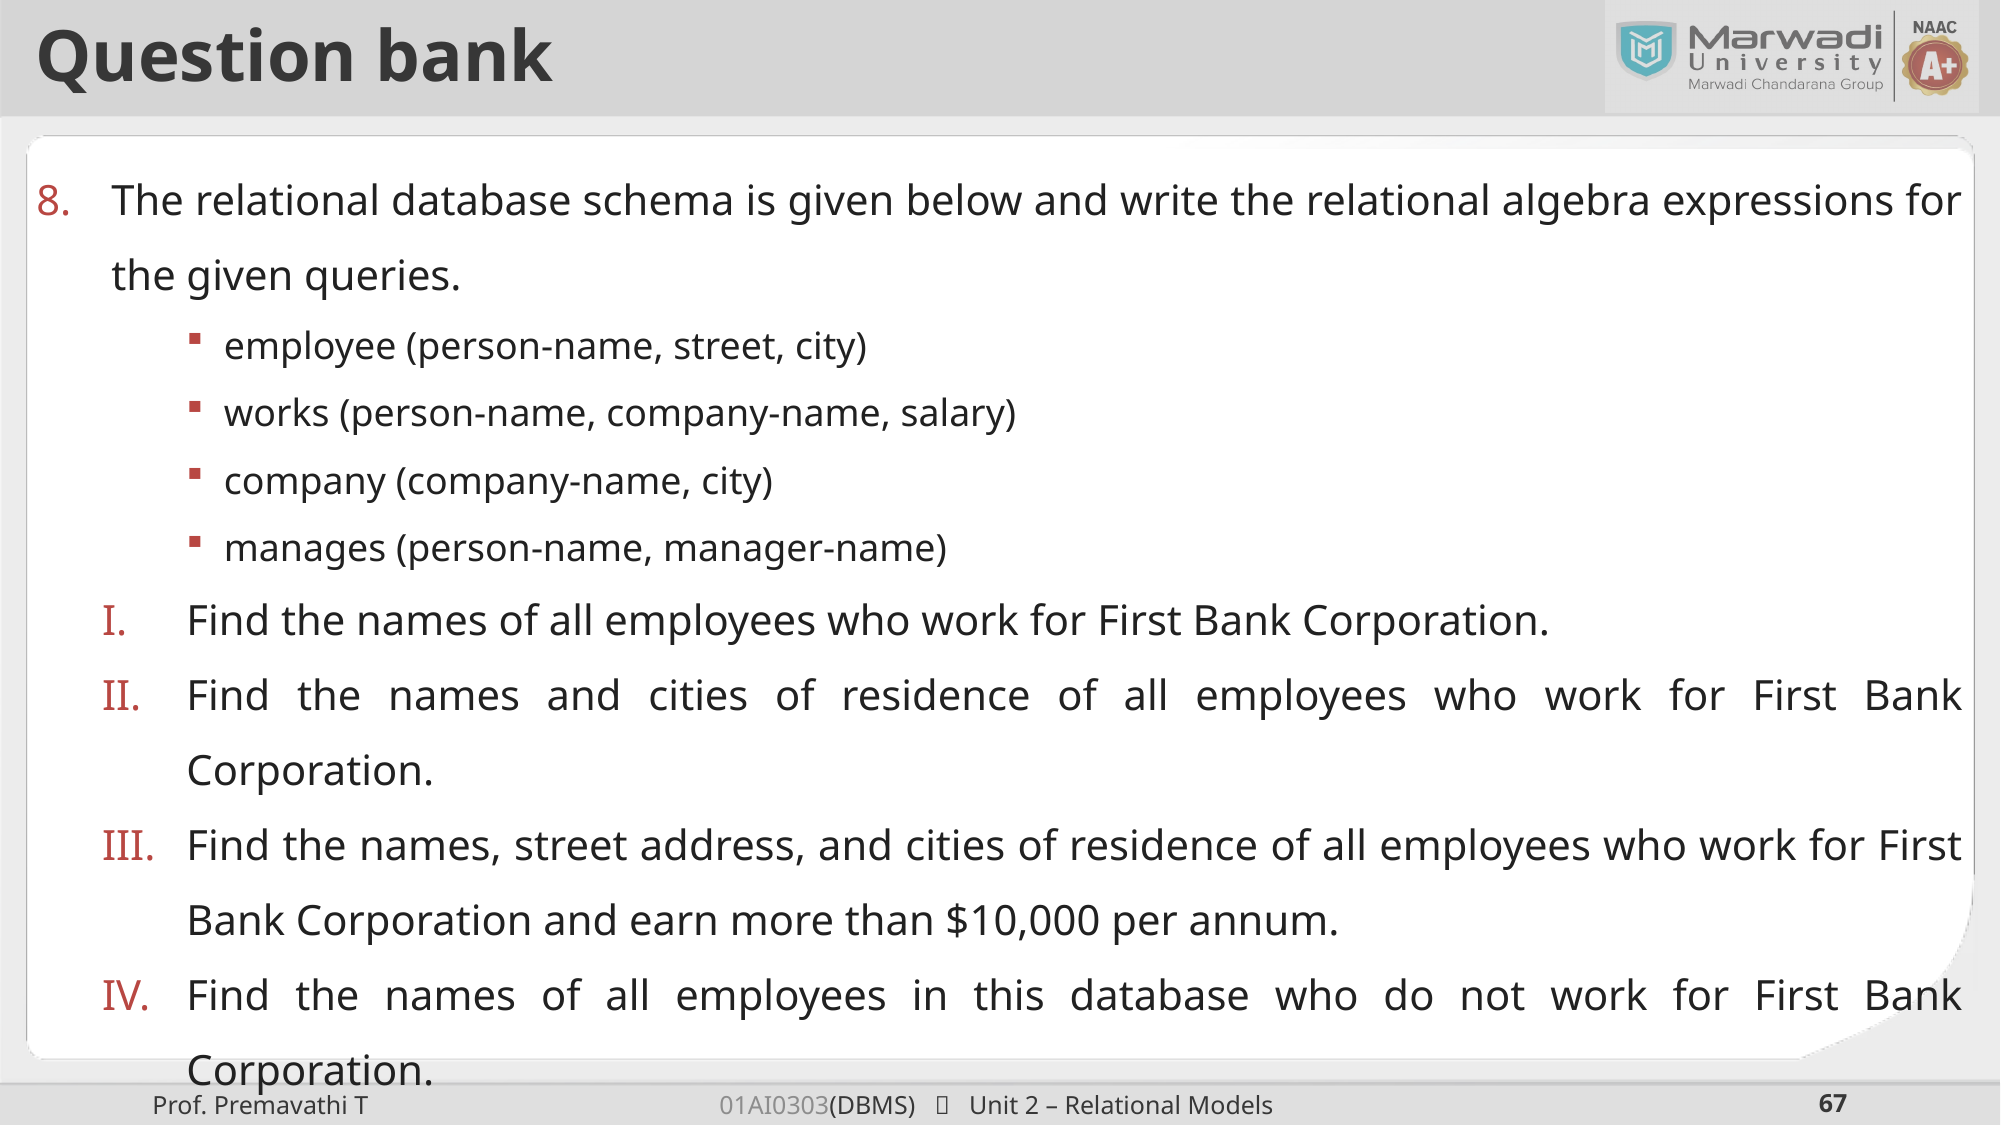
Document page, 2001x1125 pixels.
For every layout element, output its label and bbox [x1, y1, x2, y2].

title [0, 0, 2000, 117]
list [21, 141, 1979, 1059]
picture [0, 117, 2000, 1086]
